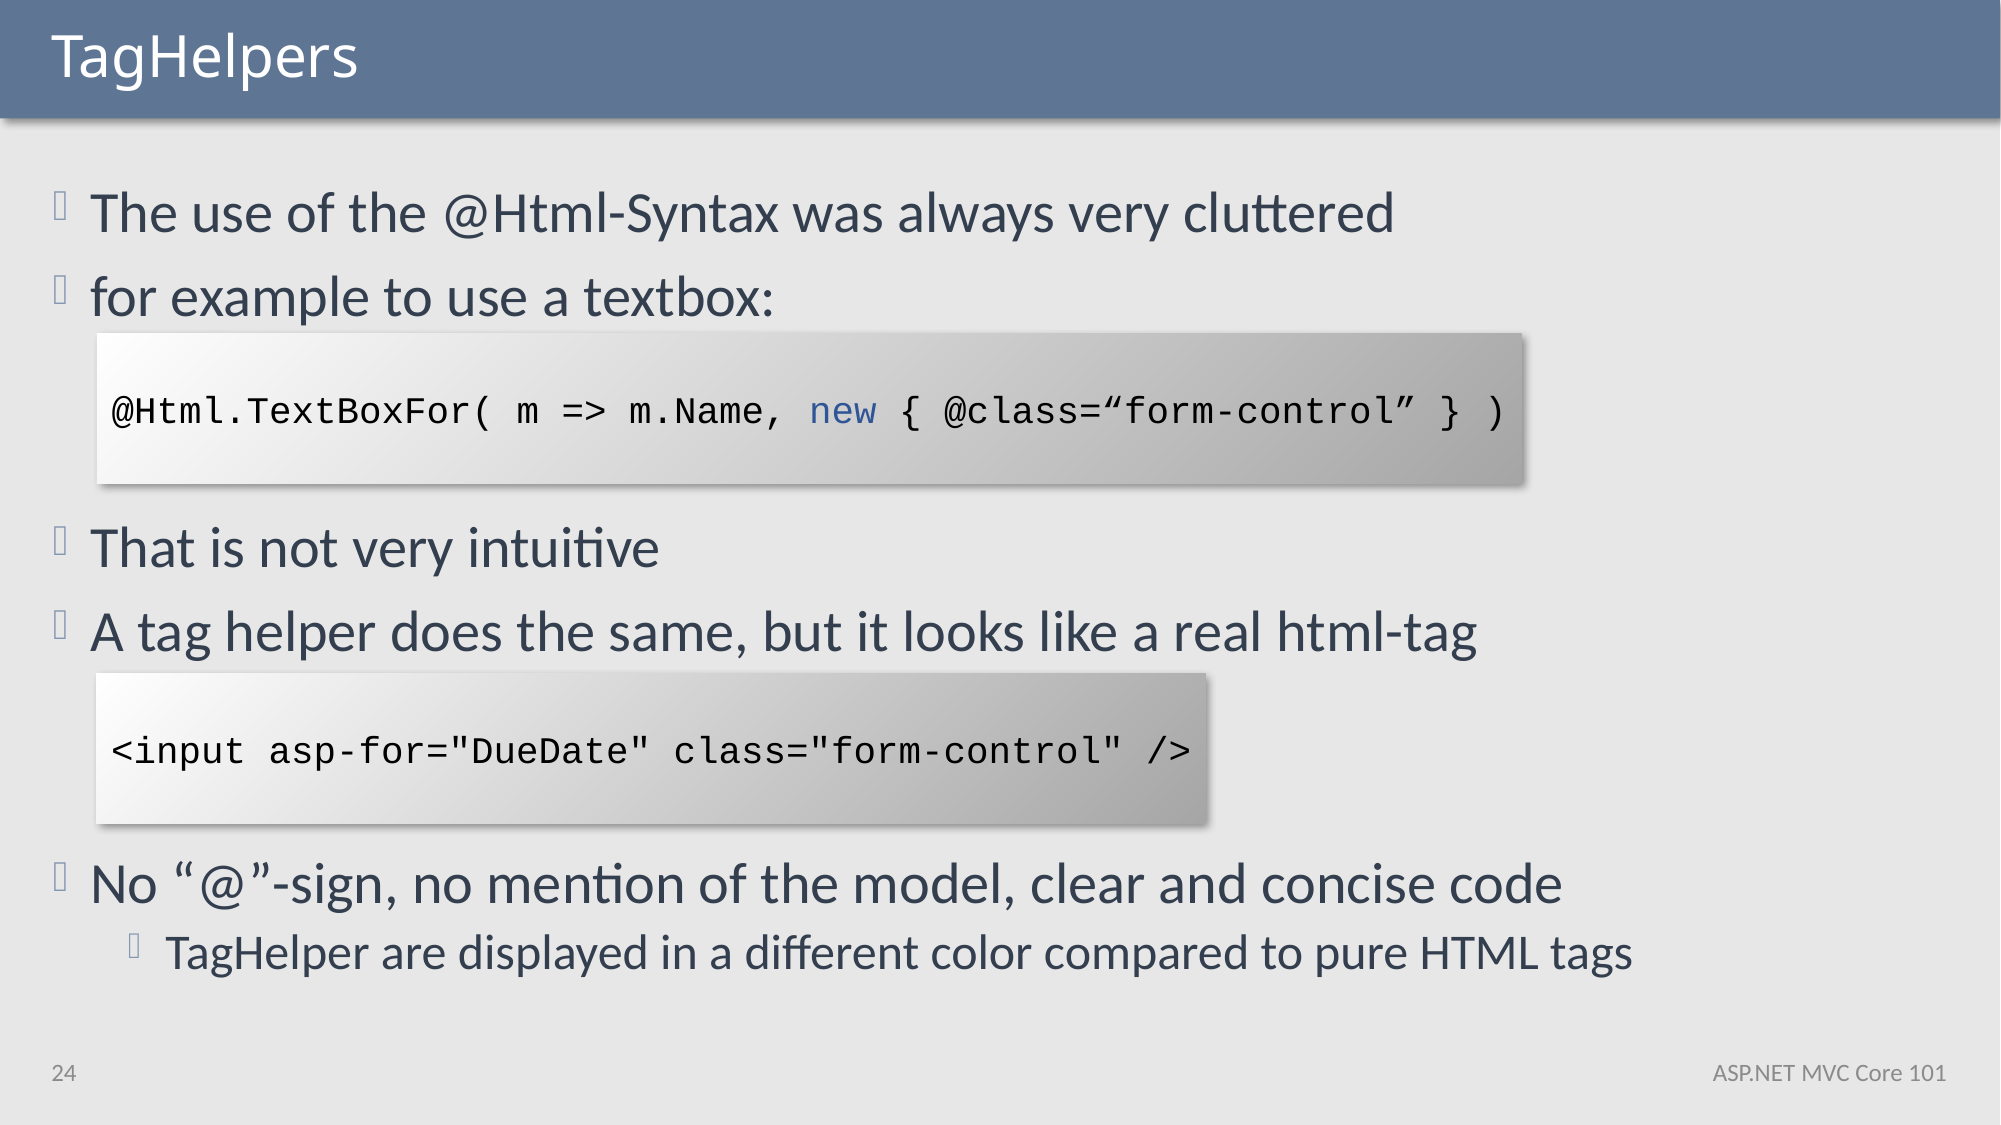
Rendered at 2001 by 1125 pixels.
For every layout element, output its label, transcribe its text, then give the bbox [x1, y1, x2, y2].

footer ASP.NET MVC Core 101 [1224, 1041, 1963, 1102]
list The use of the @Html-Syntax was always very cluttered for example to use a textbox: That is not very intuitive A tag helper does the same, but it looks like a real html-tag No “@”-sign, no mention of the model, clear and concise code TagHelper are displayed in a different color compared to pure HTML tags [37, 174, 1963, 1014]
text_box <input asp-for="DueDate" class="form-control" /> [96, 673, 1206, 824]
text_box @Html.TextBoxFor( m => m.Name, new { @class=“form-control” } ) [96, 333, 1522, 484]
slide_number 24 [36, 1041, 123, 1102]
title TagHelpers [36, 1, 1963, 118]
